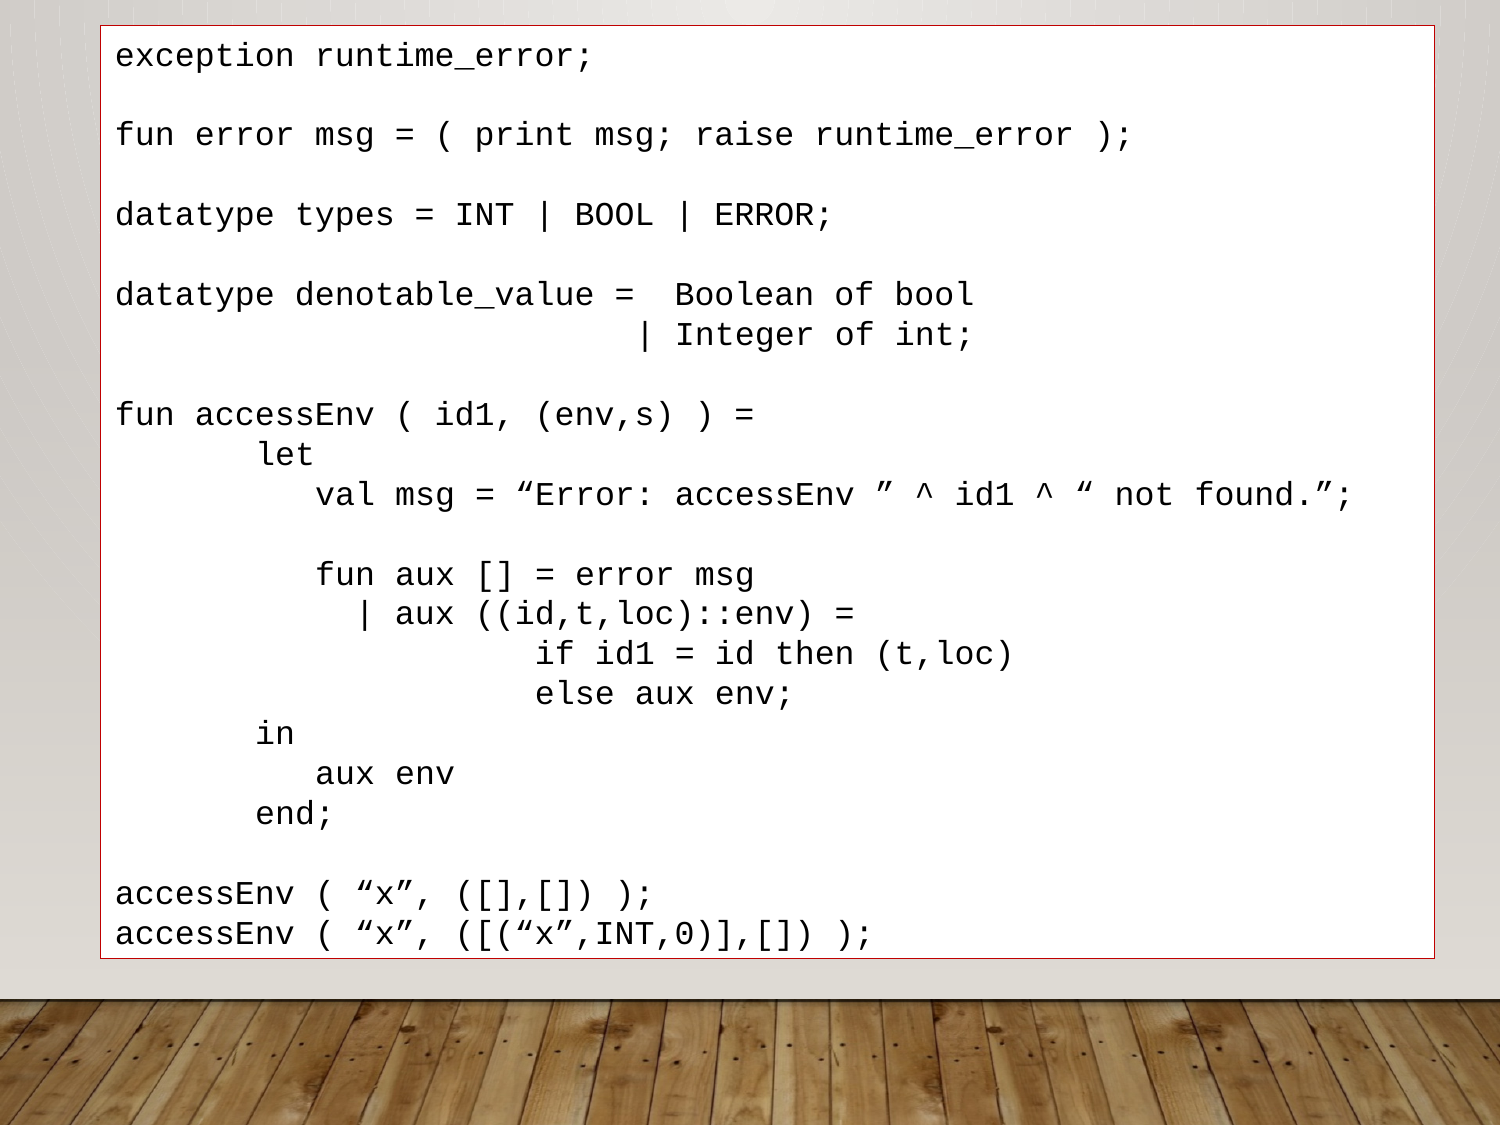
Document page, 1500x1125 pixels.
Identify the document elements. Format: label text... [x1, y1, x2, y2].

text_box exception runtime_error; fun error msg = ( print msg; raise runtime_error ); datatype types = INT | BOOL | ERROR; datatype denotable_value = Boolean of bool | Integer of int; fun accessEnv ( id1, (env,s) ) = let val msg = “Error: accessEnv ” ^ id1 ^ “ not found.”; fun aux [] = error msg | aux ((id,t,loc)::env) = if id1 = id then (t,loc) else aux env; in aux env end; accessEnv ( “x”, ([],[]) ); accessEnv ( “x”, ([(“x”,INT,0)],[]) ); [100, 25, 1435, 959]
picture [0, 999, 1500, 1125]
